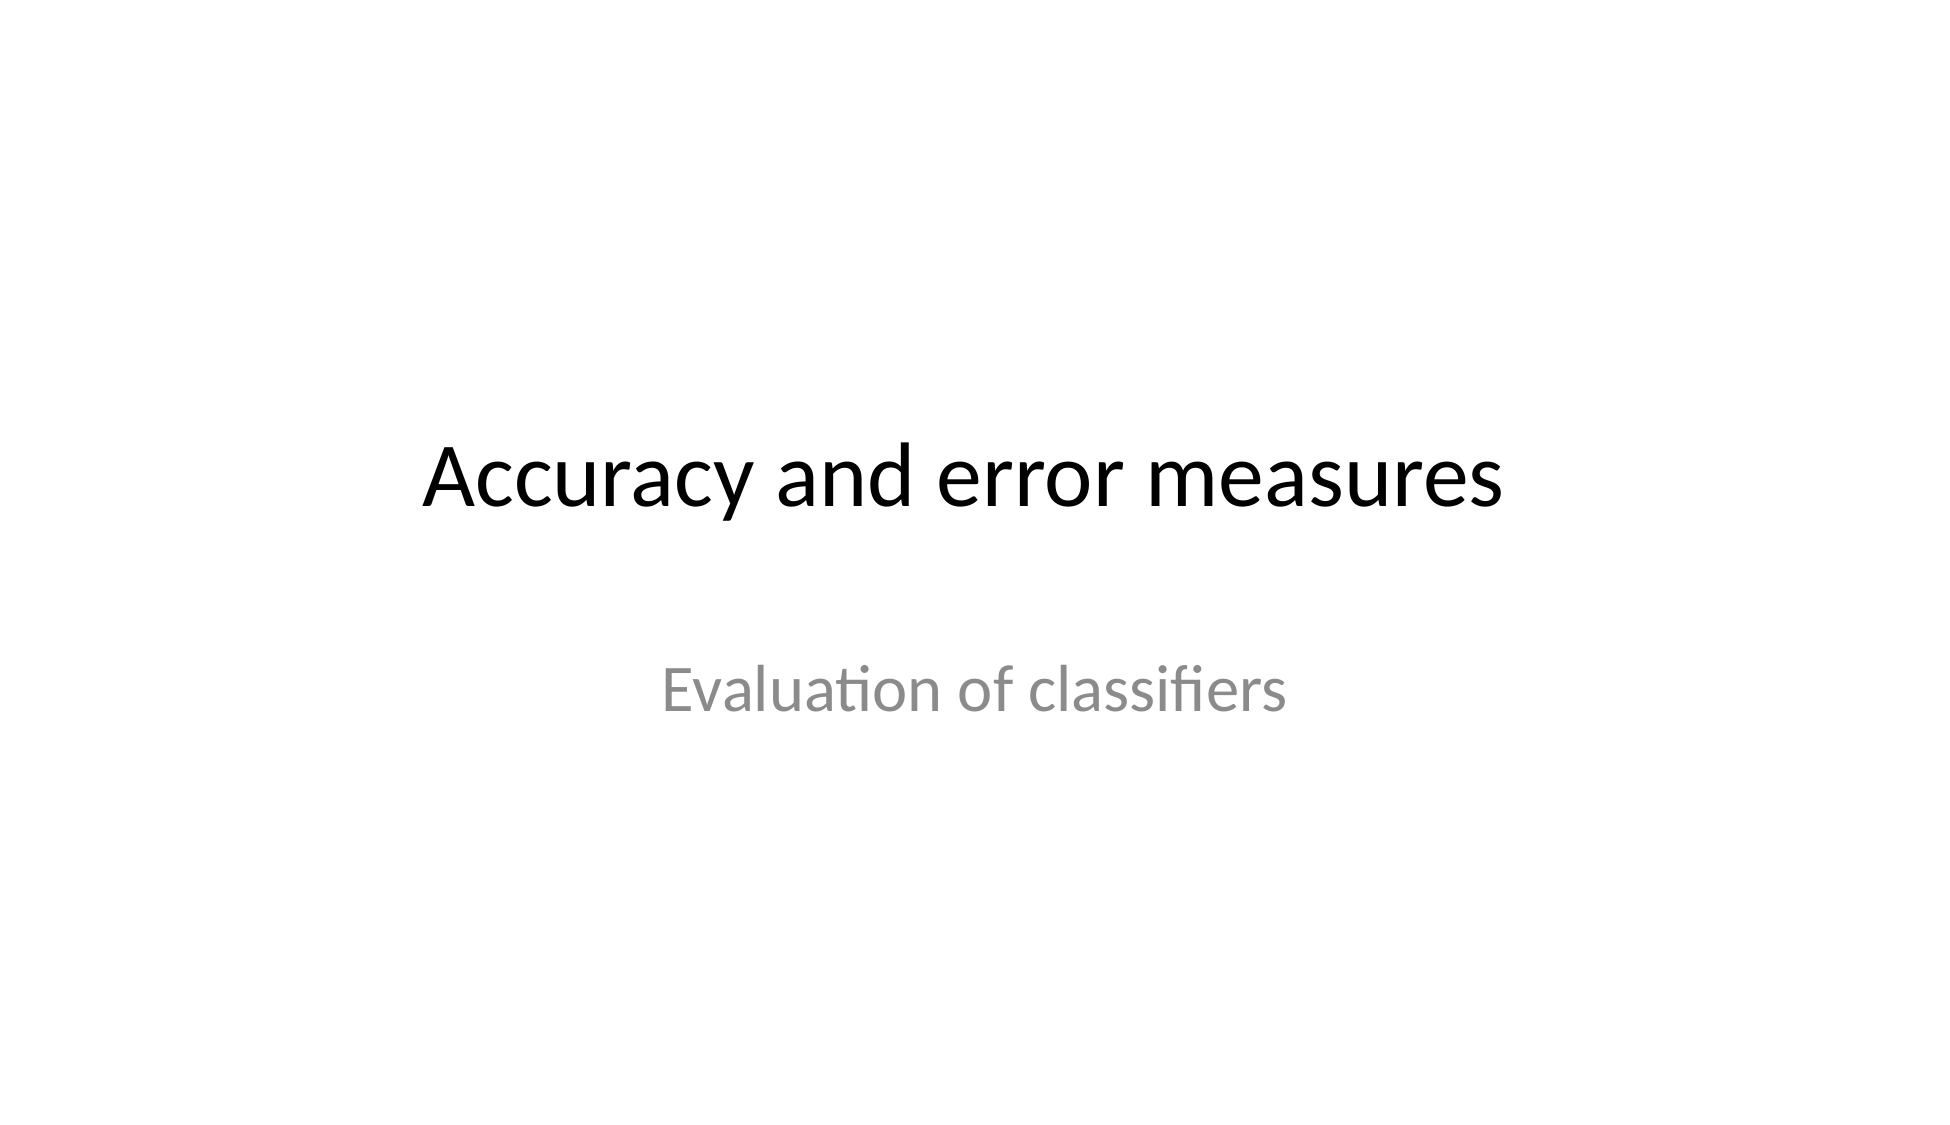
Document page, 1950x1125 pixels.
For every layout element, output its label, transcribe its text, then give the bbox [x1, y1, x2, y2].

title Accuracy and error measures [146, 349, 1804, 591]
subtitle Evaluation of classifiers [292, 637, 1658, 925]
